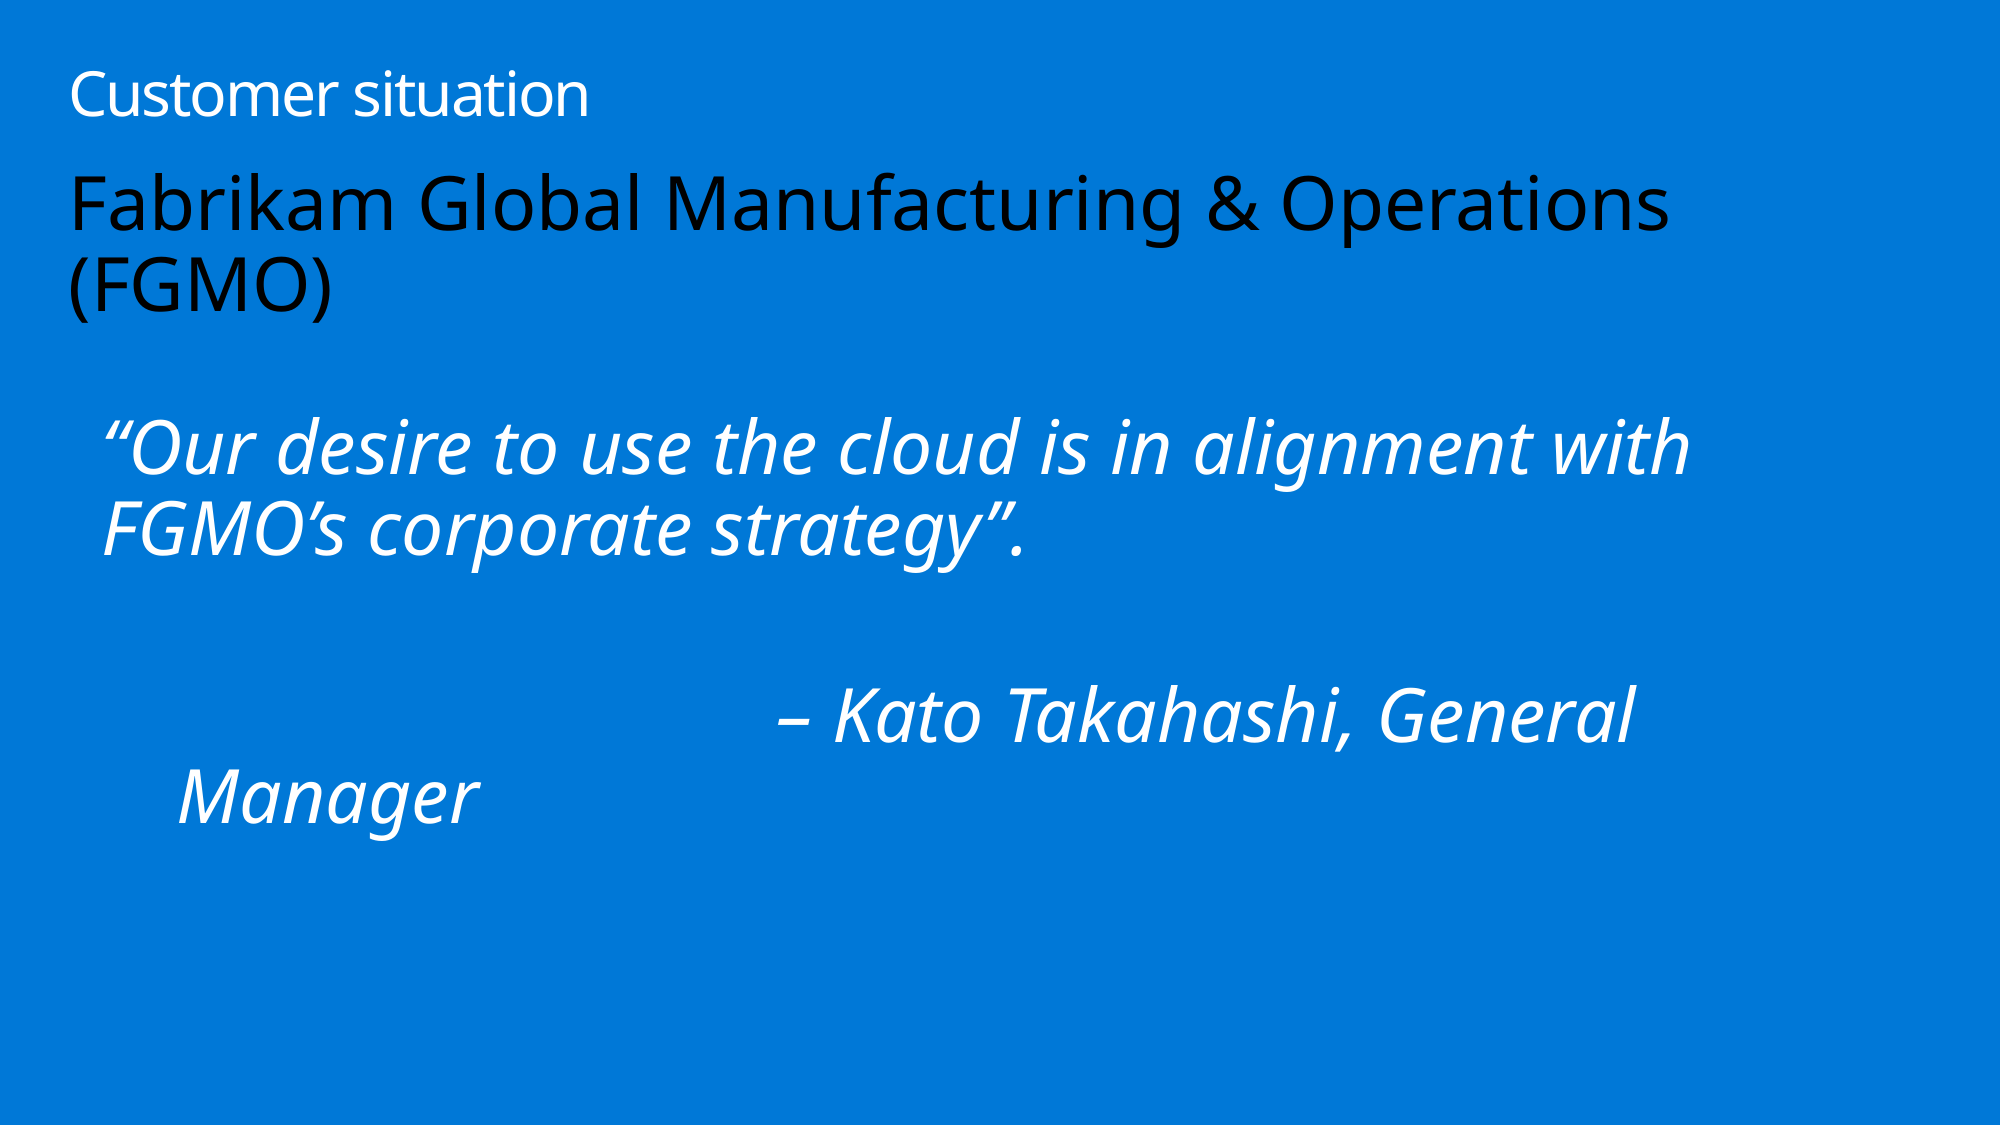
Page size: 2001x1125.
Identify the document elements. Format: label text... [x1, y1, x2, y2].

title Customer situation [44, 47, 1957, 150]
text_box “Our desire to use the cloud is in alignment with FGMO’s corporate strategy”. – Kato Takahashi, General Manager [71, 283, 1912, 864]
list Fabrikam Global Manufacturing & Operations (FGMO) [44, 150, 1957, 263]
